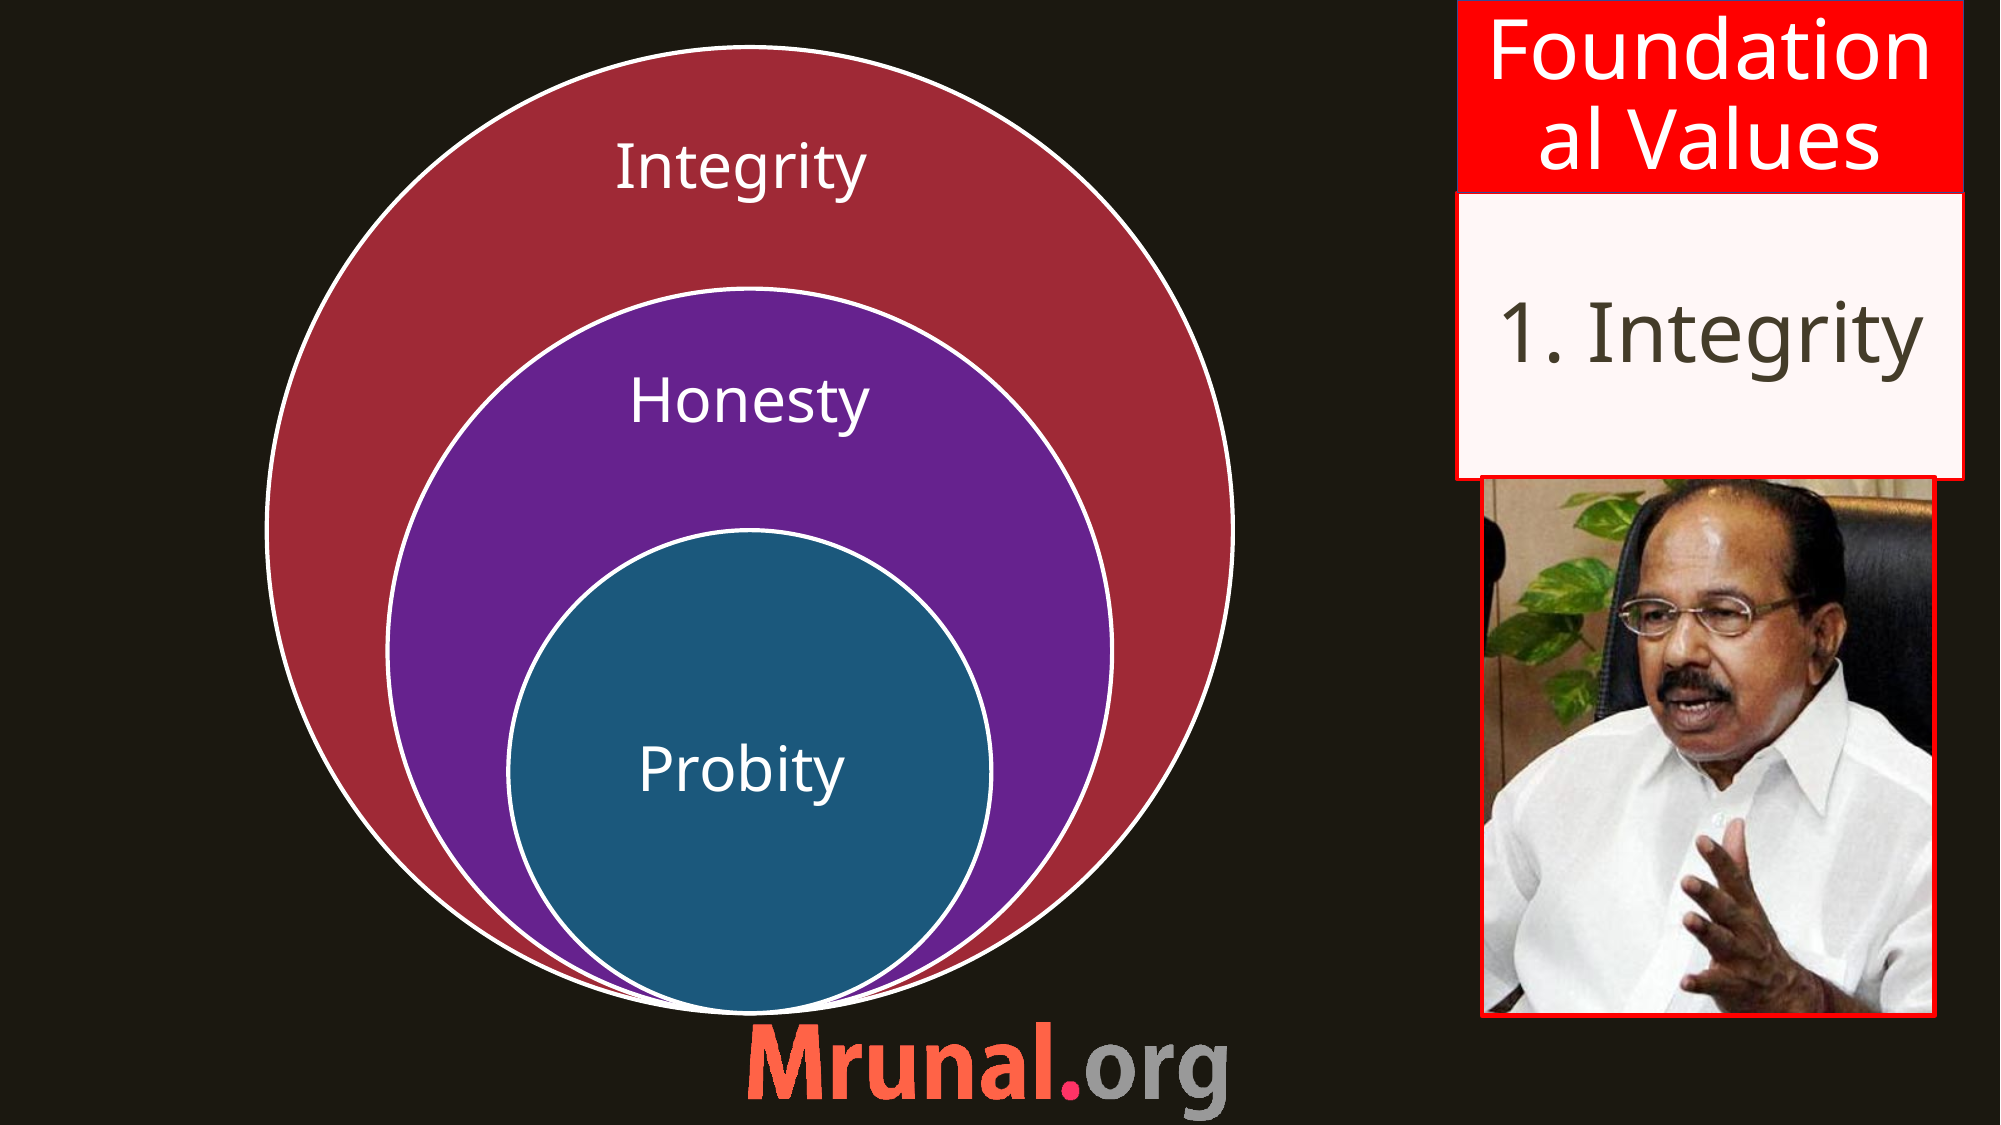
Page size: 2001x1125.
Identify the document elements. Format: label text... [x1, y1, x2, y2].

list Foundational Values [1457, 0, 1964, 193]
picture [741, 1014, 1230, 1125]
title 1. Integrity [1455, 191, 1965, 481]
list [1483, 478, 1933, 1014]
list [52, 46, 1448, 1014]
